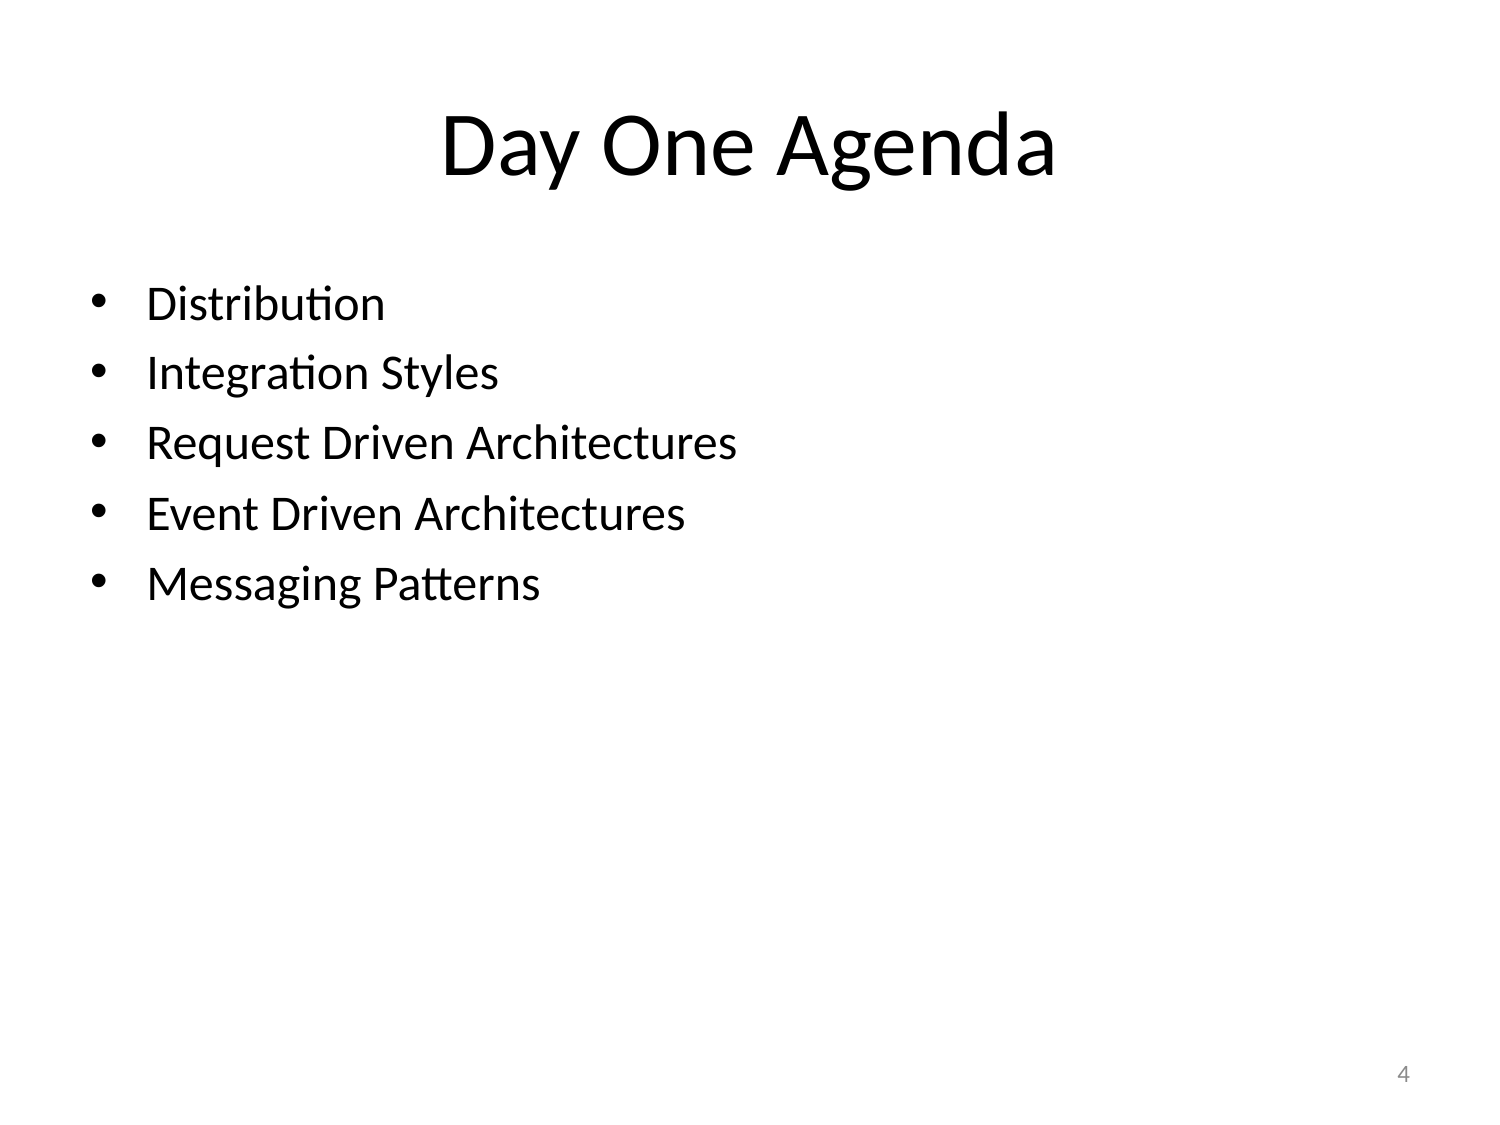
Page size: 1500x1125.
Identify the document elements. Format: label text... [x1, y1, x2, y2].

title Day One Agenda [75, 45, 1425, 233]
slide_number 4 [1074, 1042, 1425, 1103]
list Distribution Integration Styles Request Driven Architectures Event Driven Architectures Messaging Patterns [75, 262, 1425, 1005]
